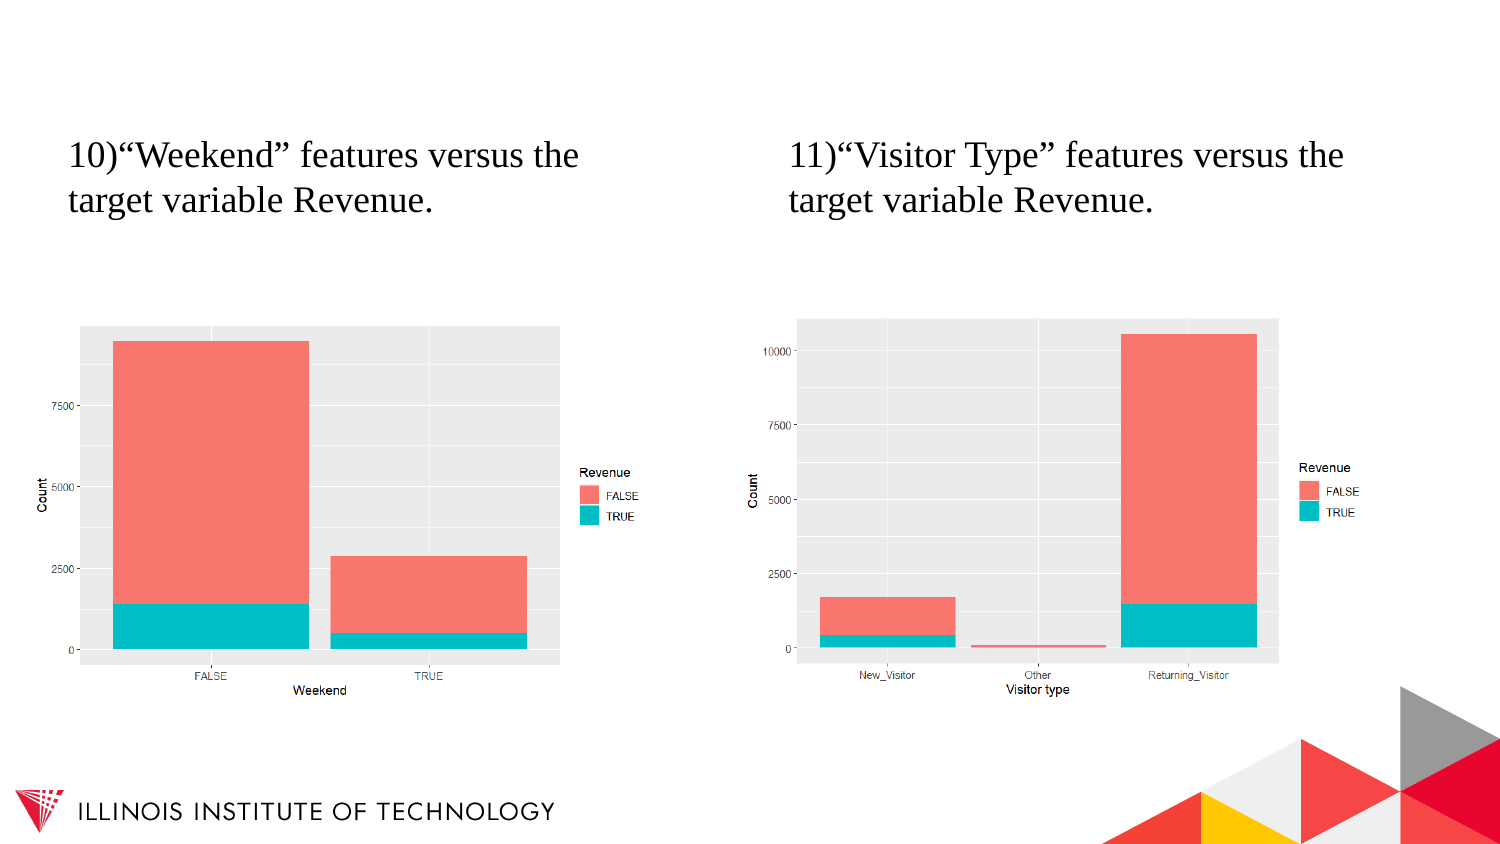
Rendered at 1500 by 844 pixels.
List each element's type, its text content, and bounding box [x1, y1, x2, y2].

title 10)“Weekend” features versus the target variable Revenue. [53, 114, 658, 321]
slide_number [1403, 779, 1494, 844]
picture [737, 308, 1363, 699]
picture [29, 315, 640, 699]
text_box 11)“Visitor Type” features versus the target variable Revenue. [773, 114, 1379, 321]
picture [15, 790, 554, 833]
